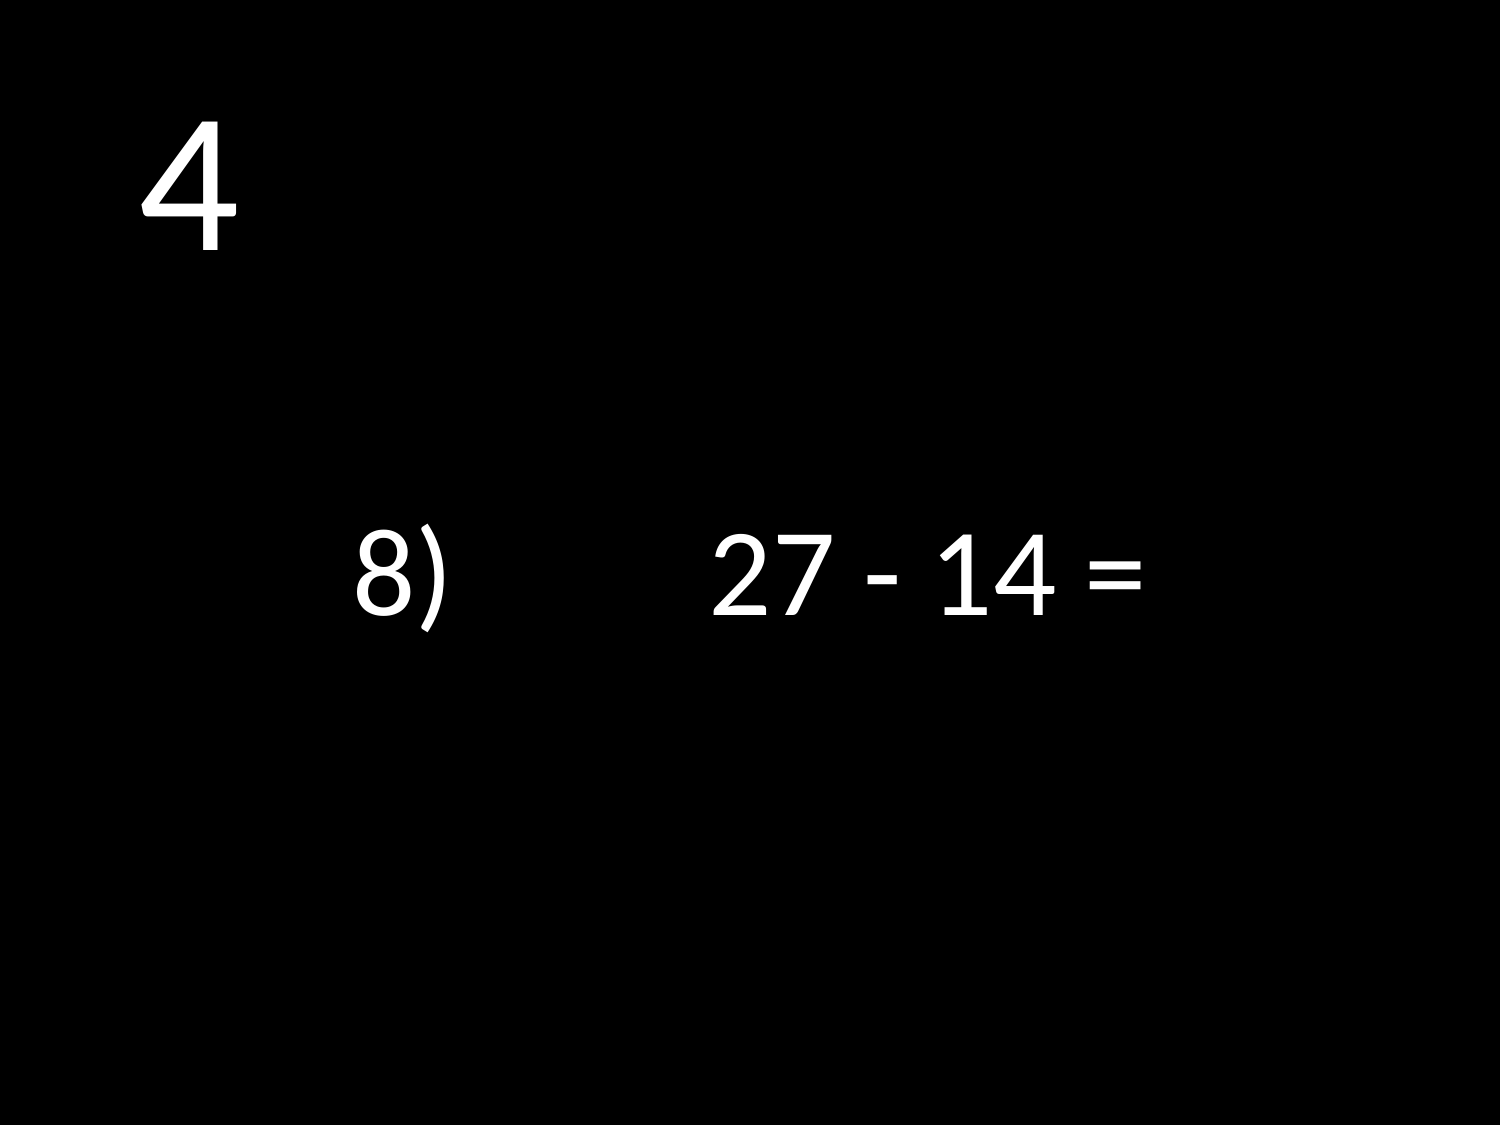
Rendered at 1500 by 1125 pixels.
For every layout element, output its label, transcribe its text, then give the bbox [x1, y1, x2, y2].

list 8) 27 - 14 = [75, 483, 1425, 742]
title 4 [54, 45, 325, 297]
